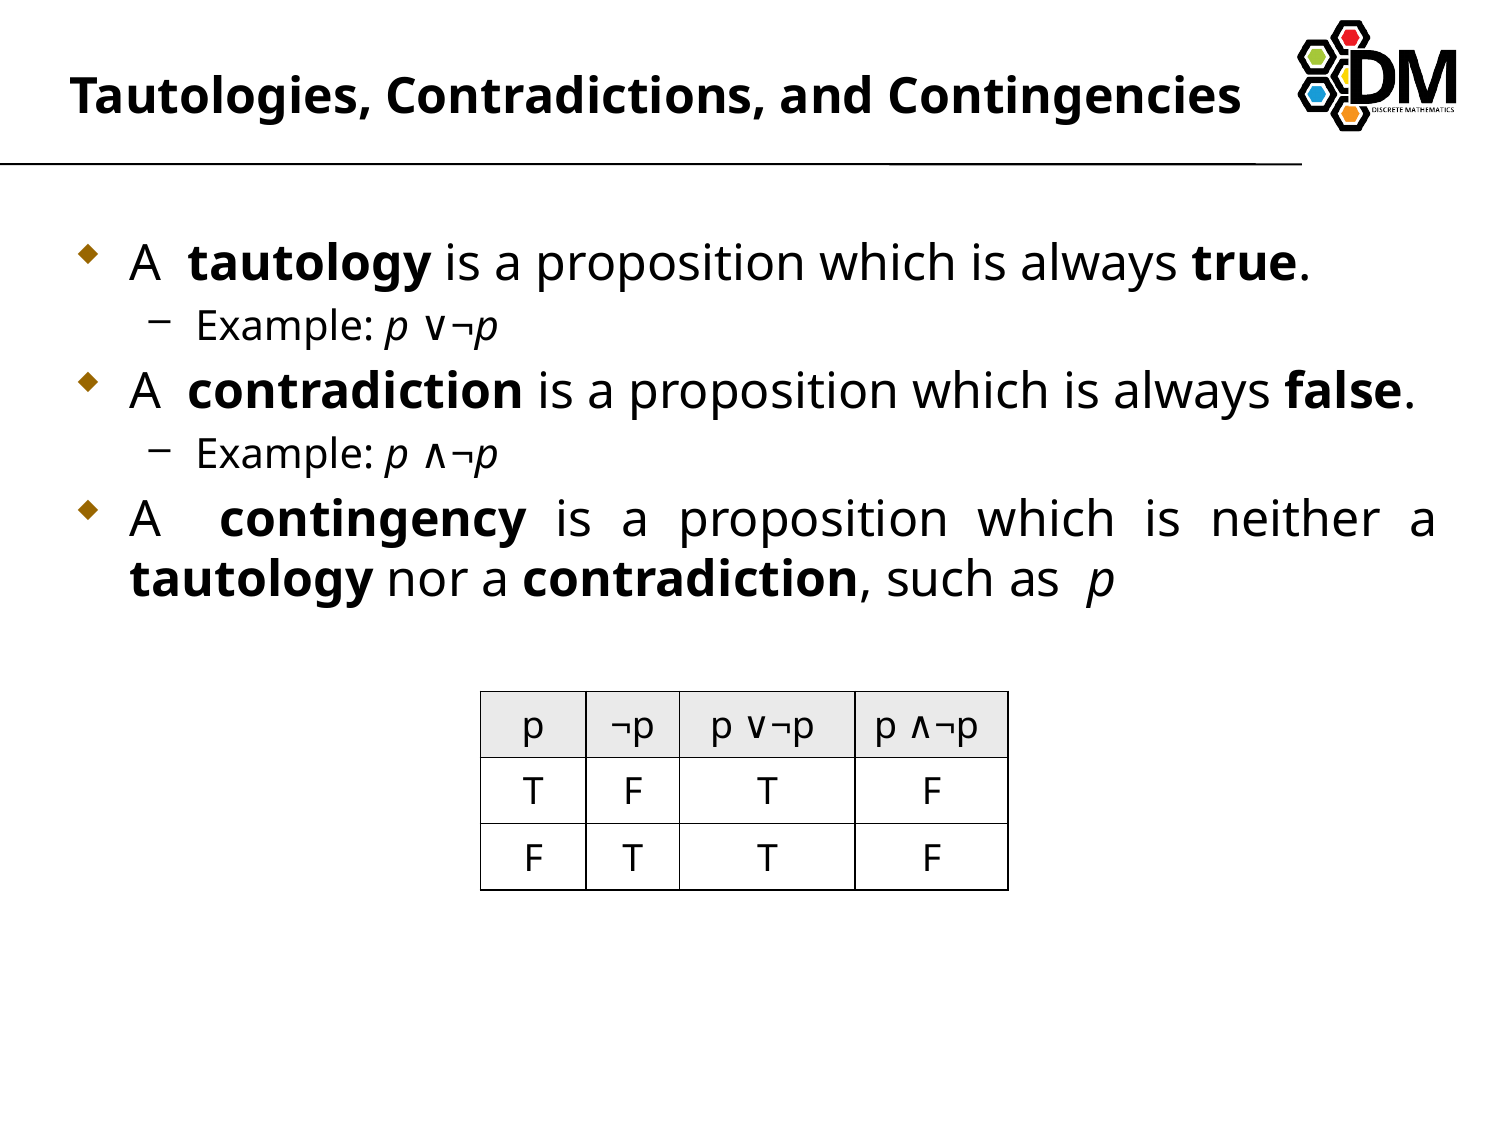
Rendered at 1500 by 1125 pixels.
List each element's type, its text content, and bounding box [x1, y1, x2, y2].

table_cell T [481, 758, 585, 823]
table_cell F [856, 758, 1007, 823]
table_cell T [587, 824, 679, 889]
table_header p ∨¬p [680, 692, 854, 757]
list A tautology is a proposition which is always true. Example: p ∨¬p A contradiction is a proposition which is always false. Example: p ∧¬p A contingency is a proposition which is neither a tautology nor a contradiction, such as p [58, 222, 1454, 657]
picture [1278, 11, 1477, 141]
table_cell F [587, 758, 679, 823]
table_header p ∧¬p [856, 692, 1007, 757]
table_cell T [680, 758, 854, 823]
table_header p [481, 692, 585, 757]
table_cell T [680, 824, 854, 889]
title Tautologies, Contradictions, and Contingencies [11, 23, 1301, 165]
text_box [983, 156, 1015, 218]
table_cell F [856, 824, 1007, 889]
table_header ¬p [587, 692, 679, 757]
table_cell F [481, 824, 585, 889]
